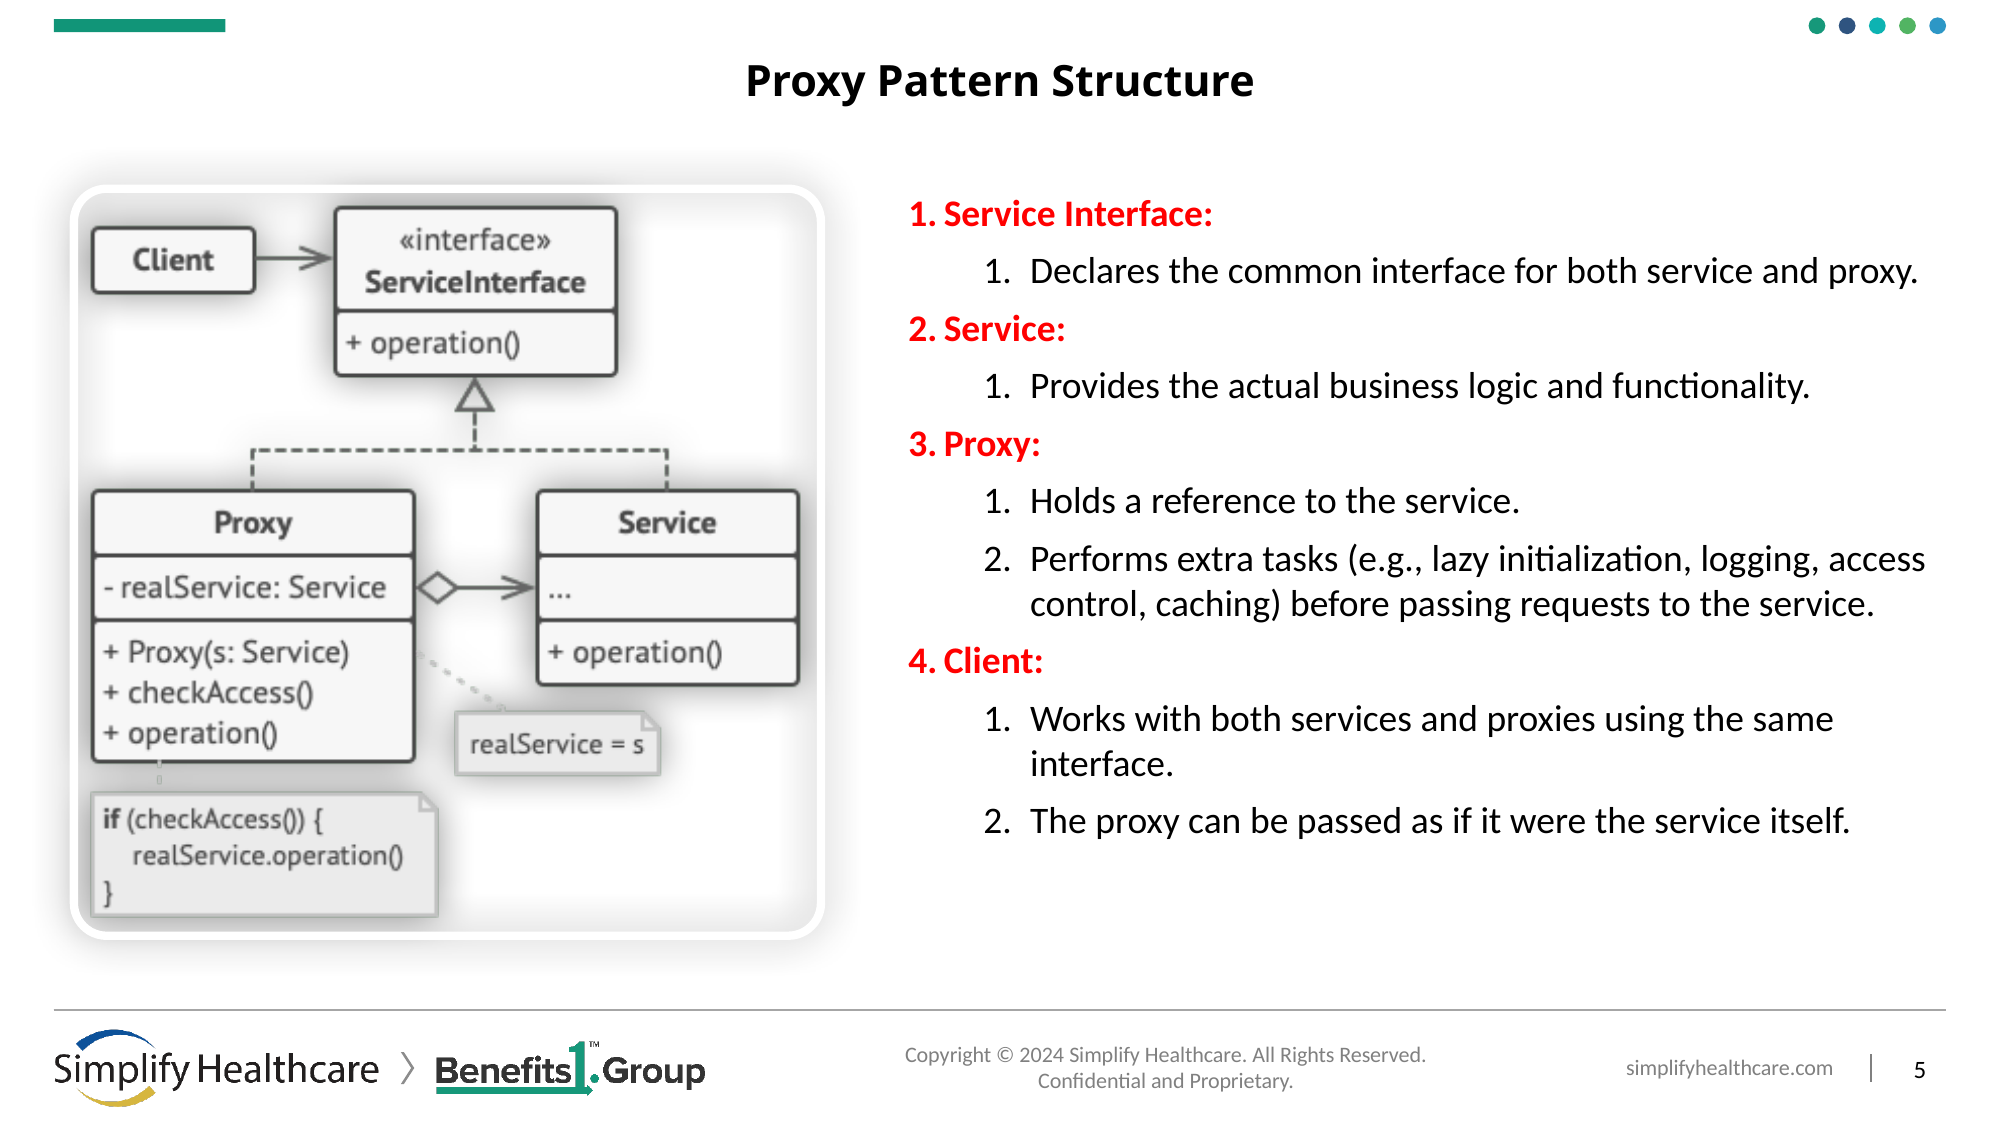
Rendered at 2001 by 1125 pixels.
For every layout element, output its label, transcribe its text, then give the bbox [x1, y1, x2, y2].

picture [51, 1025, 381, 1111]
picture [73, 188, 821, 936]
title Proxy Pattern Structure [53, 53, 1947, 158]
picture [432, 1037, 709, 1098]
list Service Interface: Declares the common interface for both service and proxy. Service: Provides the actual business logic and functionality. Proxy: Holds a reference to the service. Performs extra tasks (e.g., lazy initialization, logging, access control, caching) before passing requests to the service. Client: Works with both services and proxies using the same interface. The proxy can be passed as if it were the service itself. [908, 188, 1947, 937]
